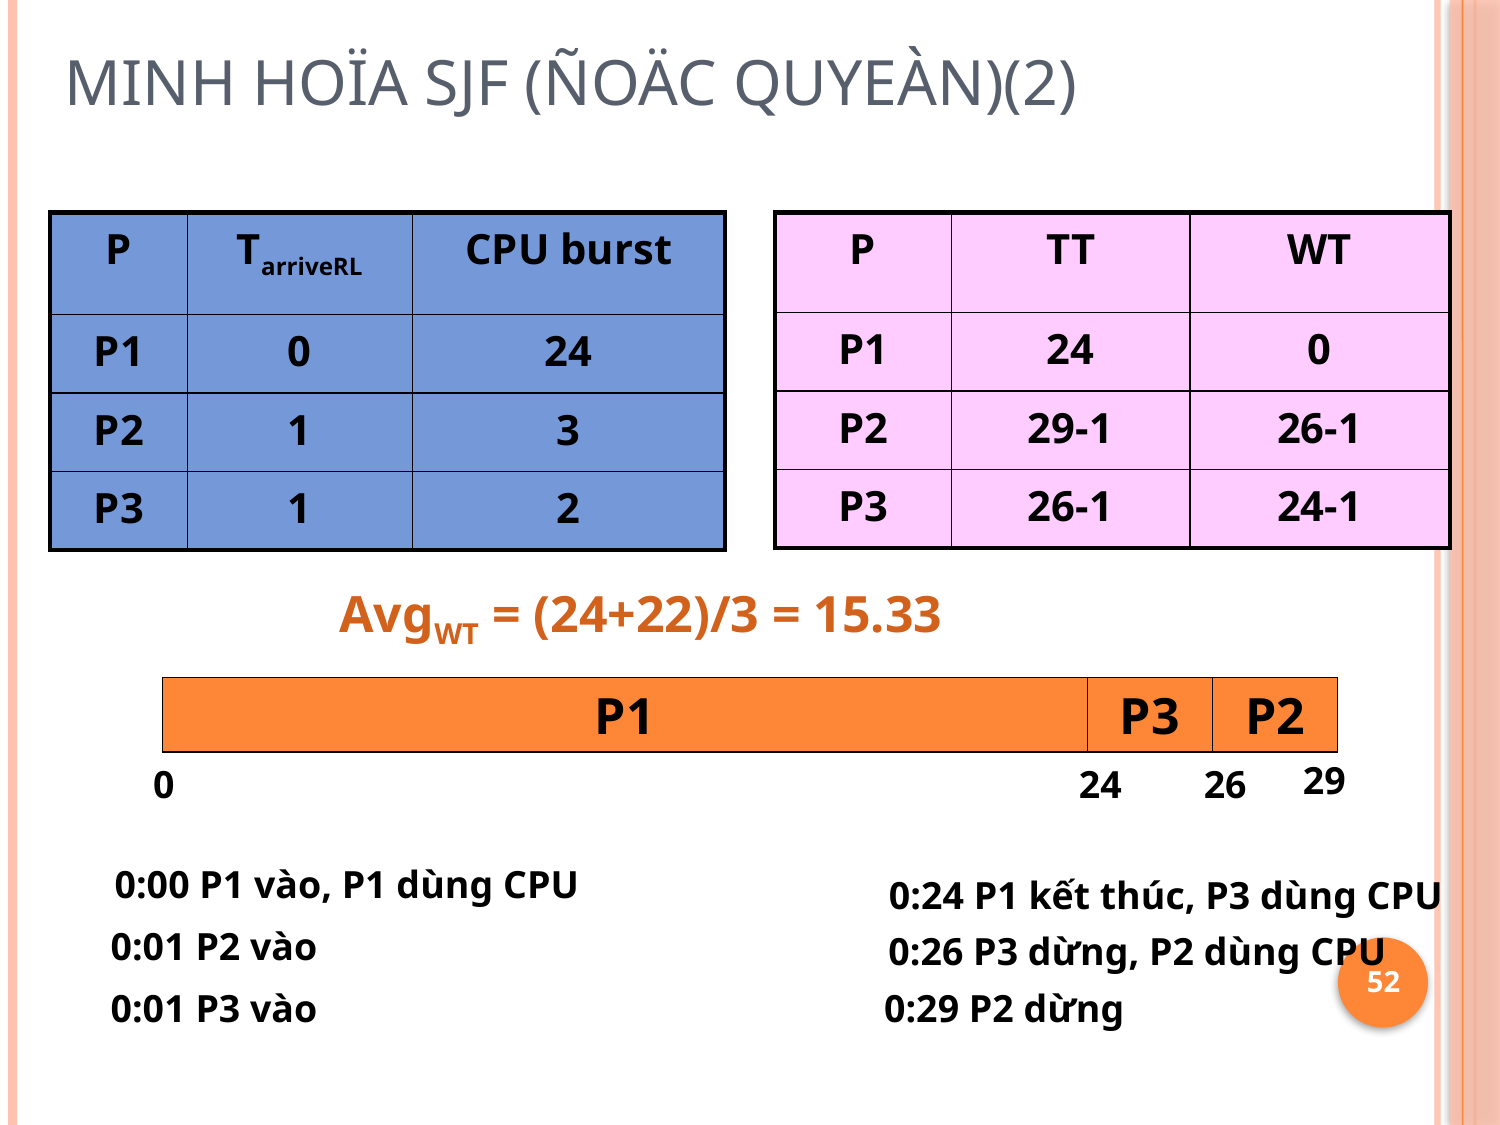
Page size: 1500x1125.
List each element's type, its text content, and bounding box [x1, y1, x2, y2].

table_cell 1 [188, 472, 412, 548]
table_header P [52, 215, 187, 314]
text_box 29 [1288, 749, 1361, 810]
text_box 0:01 P3 vào [95, 977, 333, 1038]
text_box 0:01 P2 vào [95, 915, 333, 976]
table_cell P3 [52, 472, 187, 548]
text_box 0:26 P3 dừng, P2 dùng CPU [873, 920, 1402, 980]
table_header P [777, 215, 951, 312]
text_box 0 [138, 753, 190, 814]
table_cell 24-1 [1191, 470, 1448, 546]
table_cell 1 [188, 394, 412, 471]
text_box 0:24 P1 kết thúc, P3 dùng CPU [874, 864, 1458, 925]
slide_number 52 [1333, 940, 1434, 1027]
text_box P2 [1212, 677, 1338, 753]
text_box P3 [1087, 677, 1212, 753]
table_cell 26-1 [1191, 392, 1448, 469]
table_cell P2 [52, 394, 187, 471]
table_cell P2 [777, 392, 951, 469]
table_cell P3 [777, 470, 951, 546]
table_cell P1 [52, 315, 187, 392]
text_box 26 [1189, 753, 1262, 814]
table_cell 3 [413, 394, 723, 471]
table_header TarriveRL [188, 215, 412, 314]
text_box AvgWT = (24+22)/3 = 15.33 [324, 574, 1125, 658]
text_box 0:29 P2 dừng [869, 977, 1140, 1038]
table_cell 26-1 [952, 470, 1189, 546]
table_header TT [952, 215, 1189, 312]
table_cell 29-1 [952, 392, 1189, 469]
table_cell 0 [1191, 313, 1448, 390]
table_cell 24 [413, 315, 723, 392]
title Minh hoïa SJF (ñoäc quyeàn)(2) [50, 0, 1275, 125]
table_cell 2 [413, 472, 723, 548]
table_cell 24 [952, 313, 1189, 390]
table_cell P1 [777, 313, 951, 390]
text_box 0:00 P1 vào, P1 dùng CPU [99, 853, 595, 914]
table_header WT [1191, 215, 1448, 312]
text_box 24 [1064, 753, 1137, 814]
text_box P1 [162, 677, 1087, 753]
table_header CPU burst [413, 215, 723, 314]
table_cell 0 [188, 315, 412, 392]
